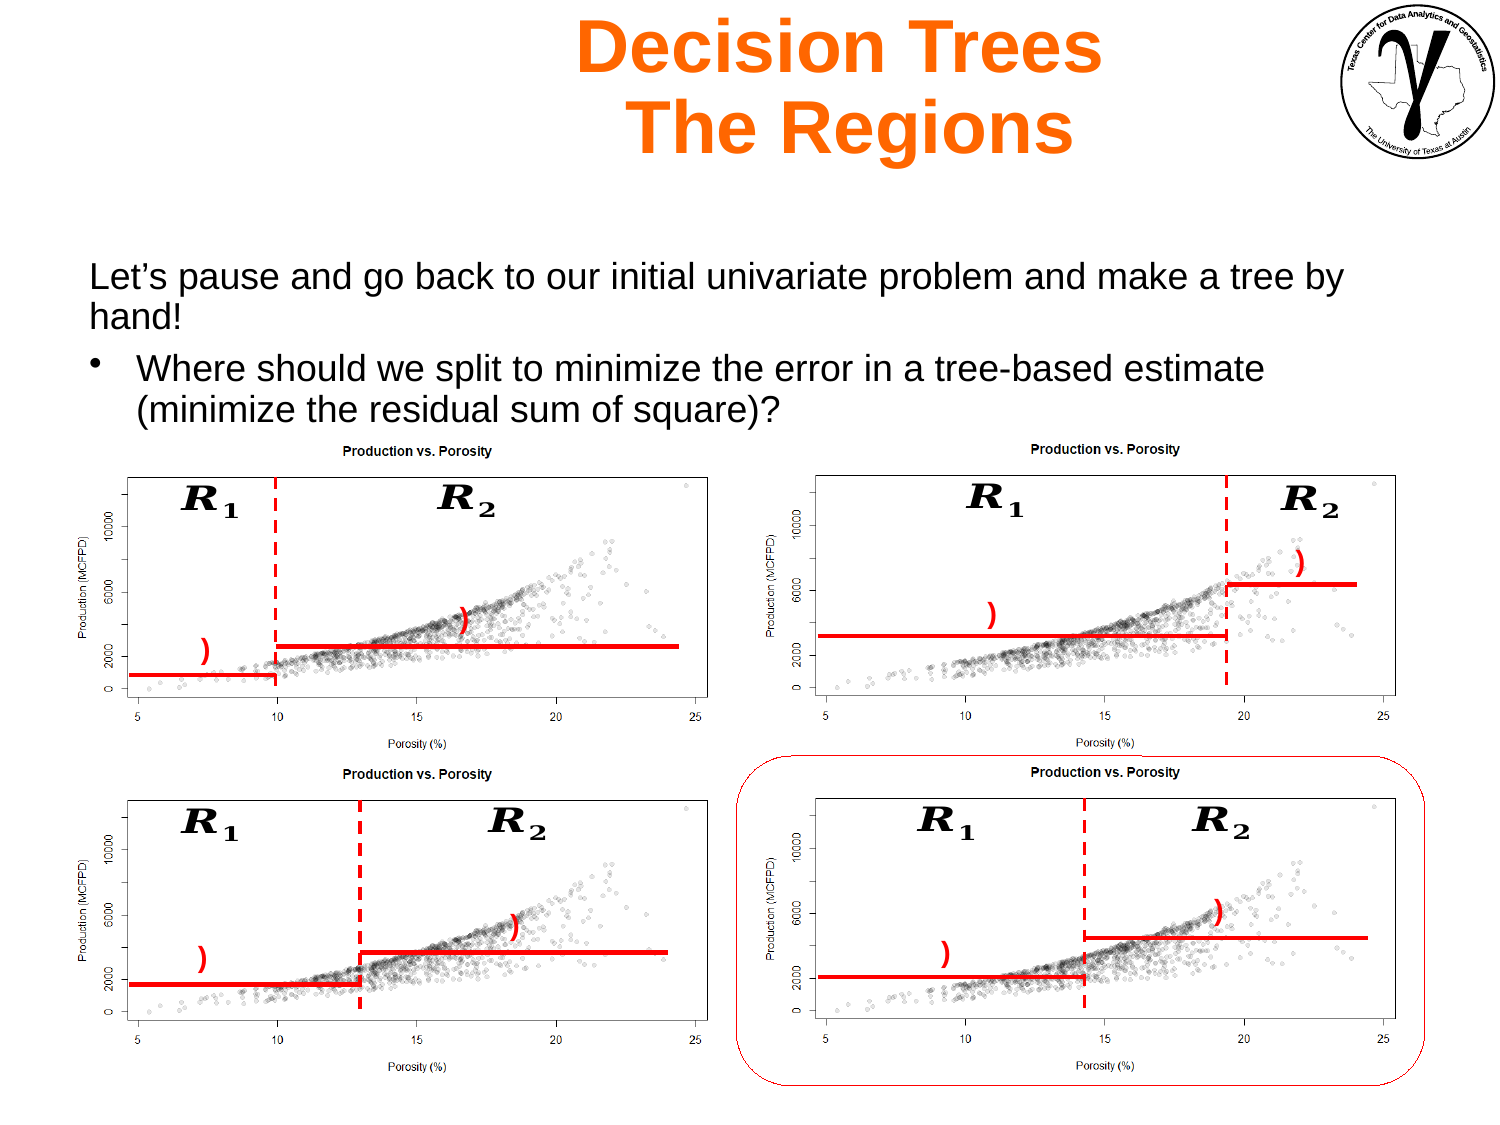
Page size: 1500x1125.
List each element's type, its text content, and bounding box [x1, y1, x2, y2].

text_box Let’s pause and go back to our initial univariate problem and make a tree by hand! Where should we split to minimize the error in a tree-based estimate (minimize the residual sum of square)? [74, 249, 1388, 428]
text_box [74, 428, 1426, 1087]
title Decision Trees The Regions [194, 0, 1500, 188]
